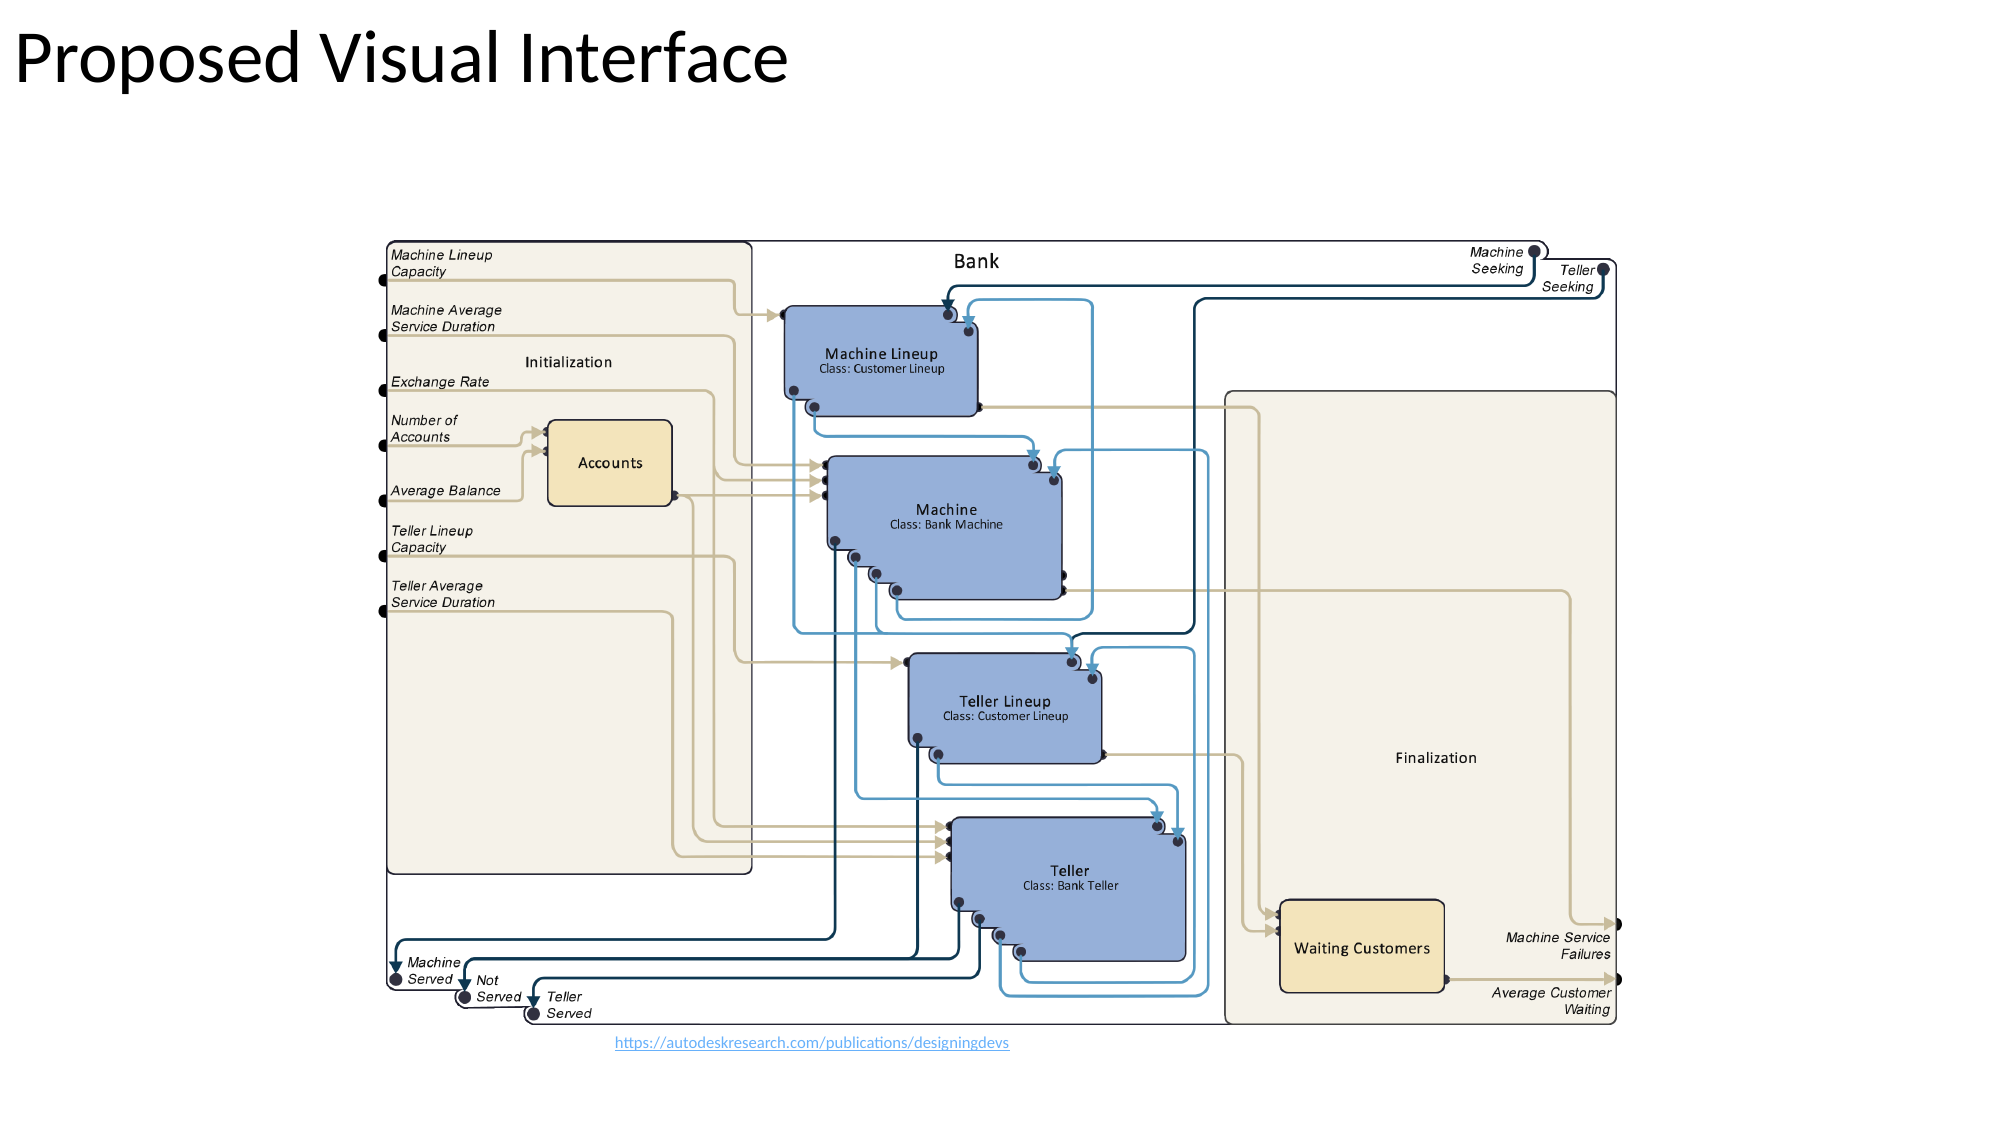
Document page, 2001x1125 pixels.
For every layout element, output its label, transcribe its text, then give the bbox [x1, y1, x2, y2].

text_box Proposed Visual Interface [0, 0, 1000, 105]
text_box https://autodeskresearch.com/publications/designingdevs [599, 1033, 1507, 1060]
picture [374, 229, 1625, 1033]
